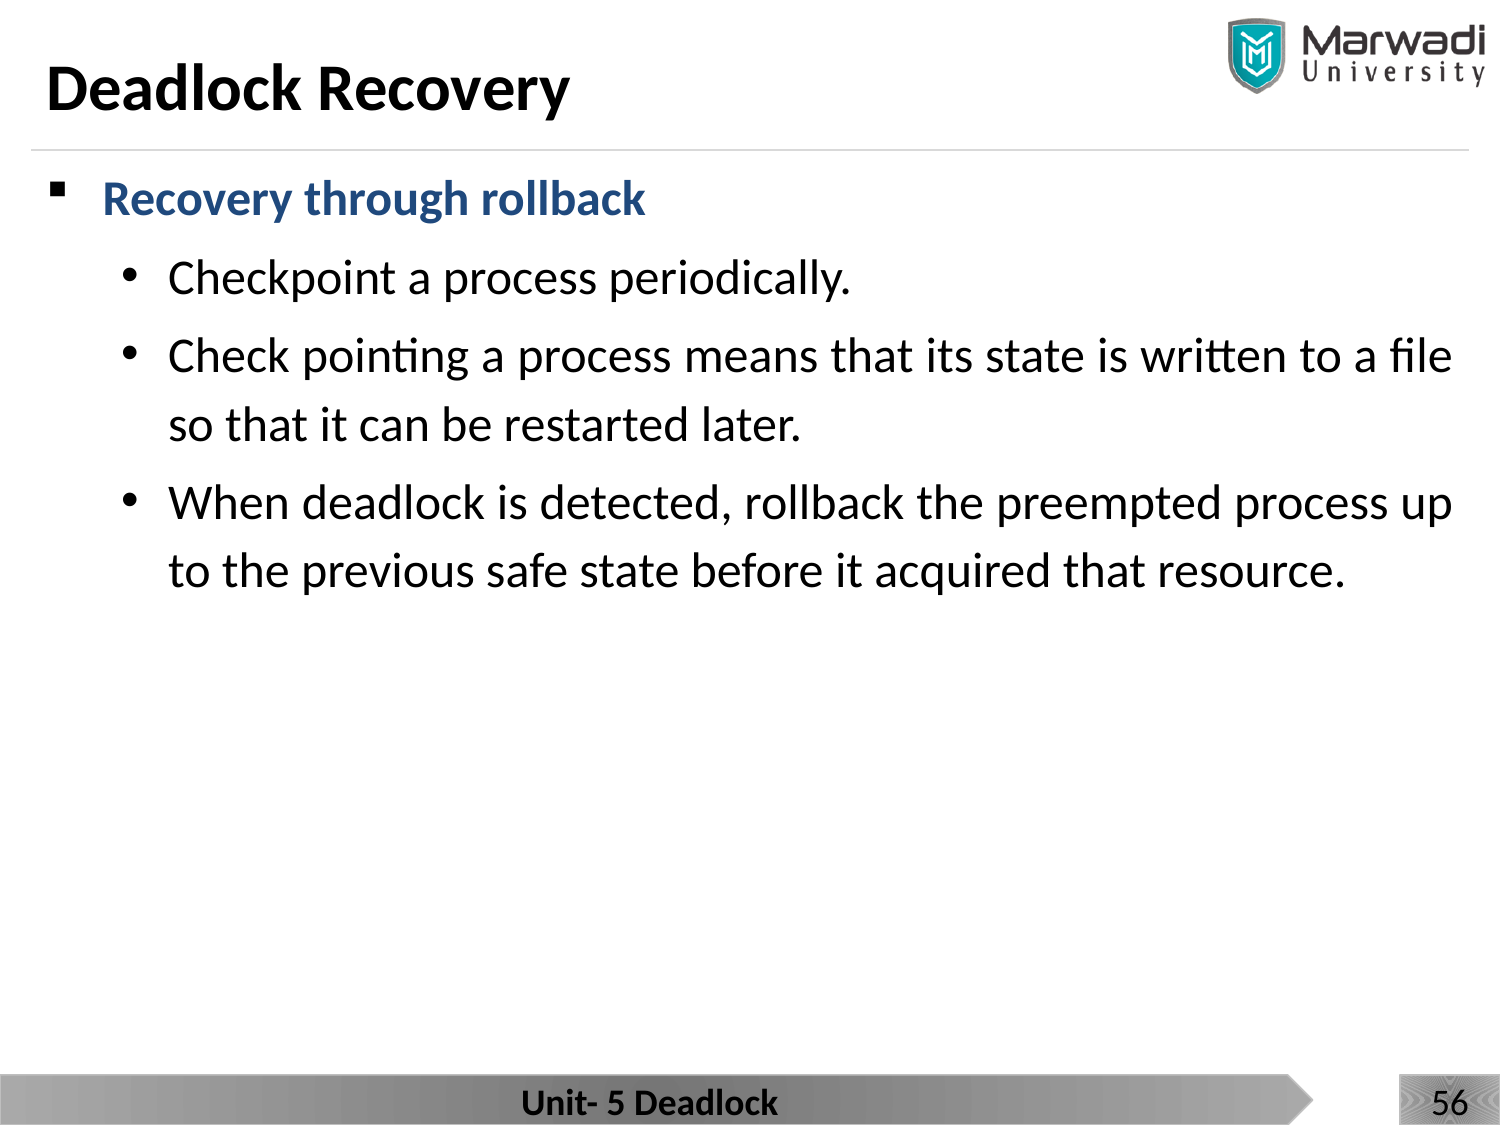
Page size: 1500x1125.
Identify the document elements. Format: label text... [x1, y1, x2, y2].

picture [1212, 0, 1500, 113]
list Recovery through rollback Checkpoint a process periodically. Check pointing a process means that its state is written to a file so that it can be restarted later. When deadlock is detected, rollback the preempted process up to the previous safe state before it acquired that resource. [31, 149, 1469, 1025]
title Deadlock Recovery [31, 17, 1469, 149]
